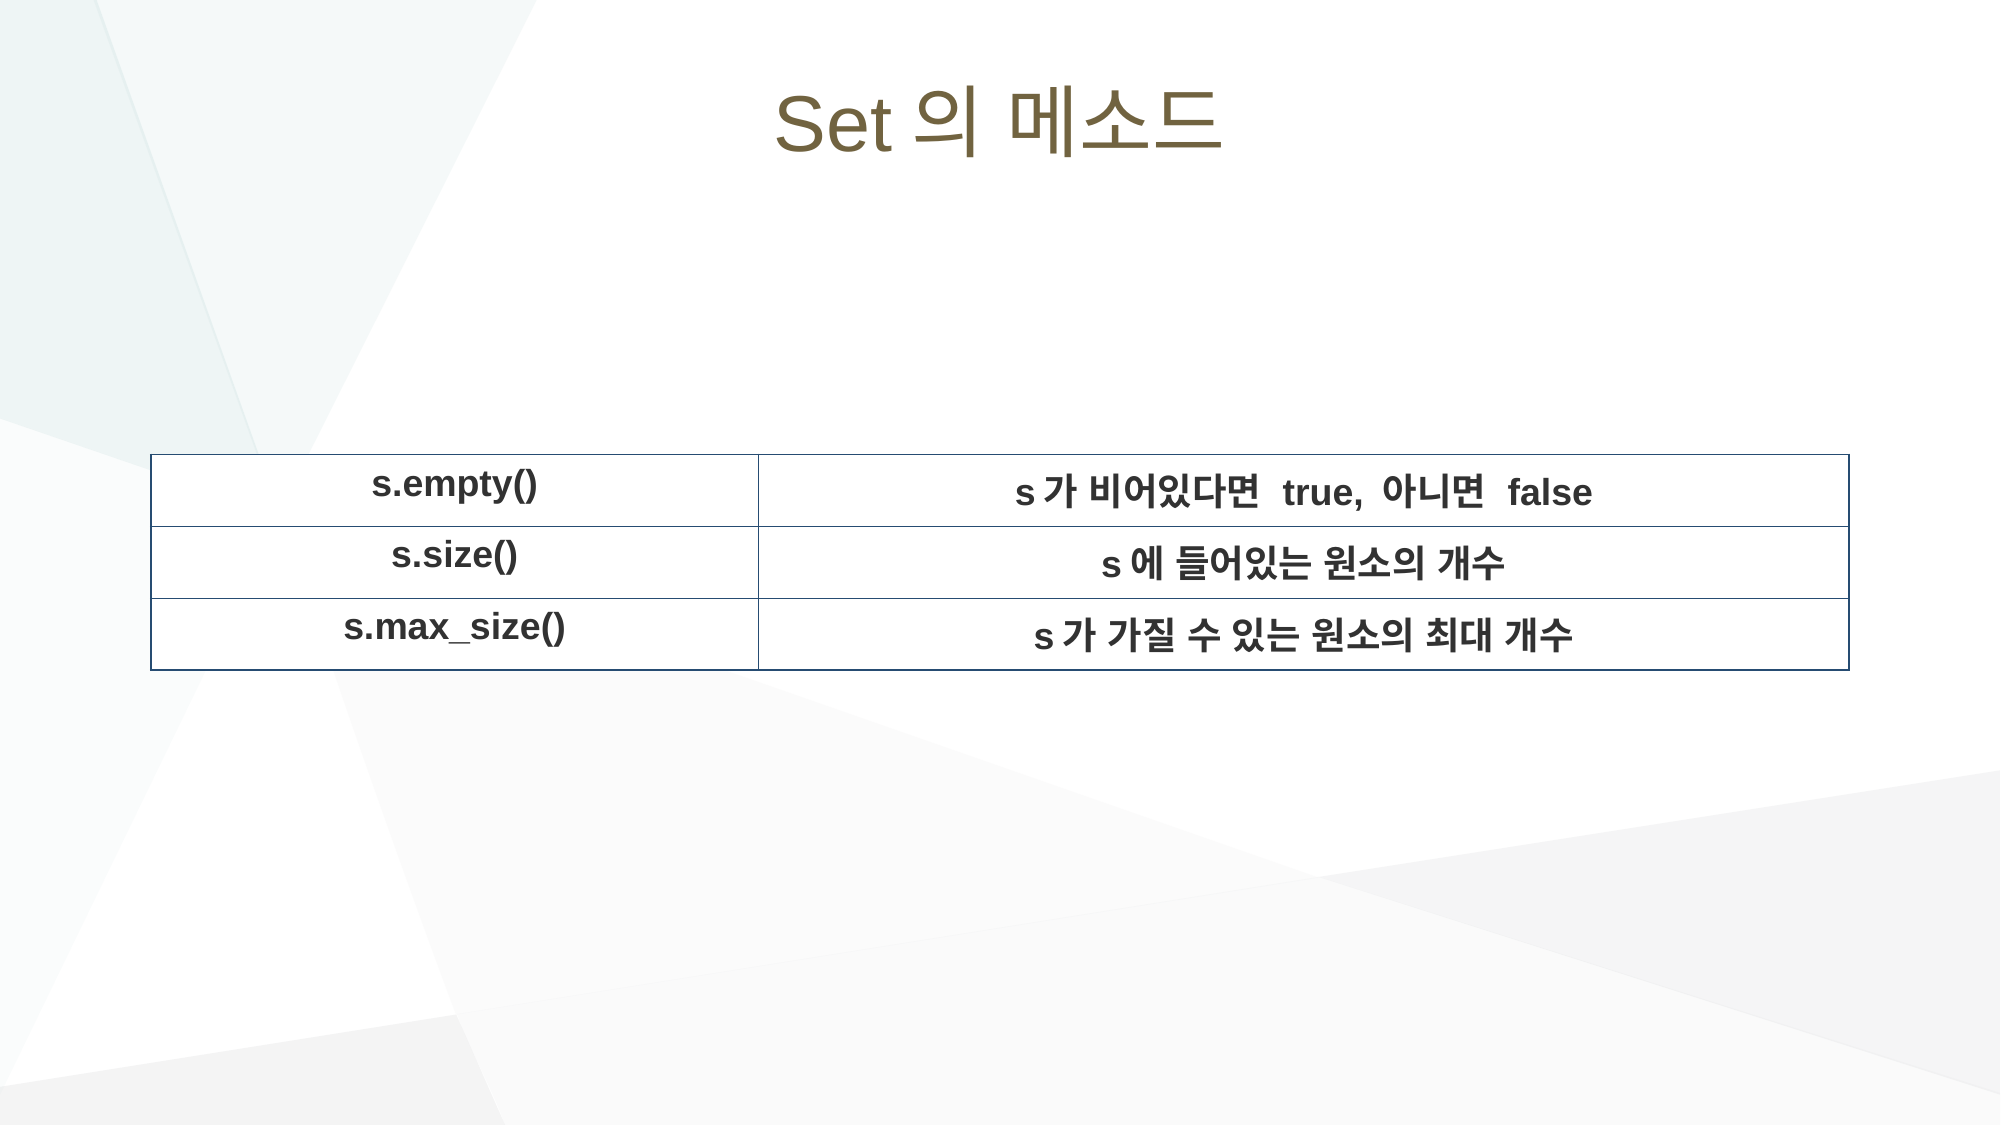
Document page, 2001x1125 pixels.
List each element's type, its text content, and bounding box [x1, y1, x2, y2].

table_cell s.max_size() [152, 599, 758, 669]
table_cell s에 들어있는 원소의 개수 [759, 527, 1848, 598]
table_cell s.size() [152, 527, 758, 598]
table_header s.empty() [152, 455, 758, 526]
title Set의 메소드 [72, 42, 1928, 197]
table_cell s가 가질 수 있는 원소의 최대 개수 [759, 599, 1848, 669]
table_header s가 비어있다면 true, 아니면 false [759, 455, 1848, 526]
